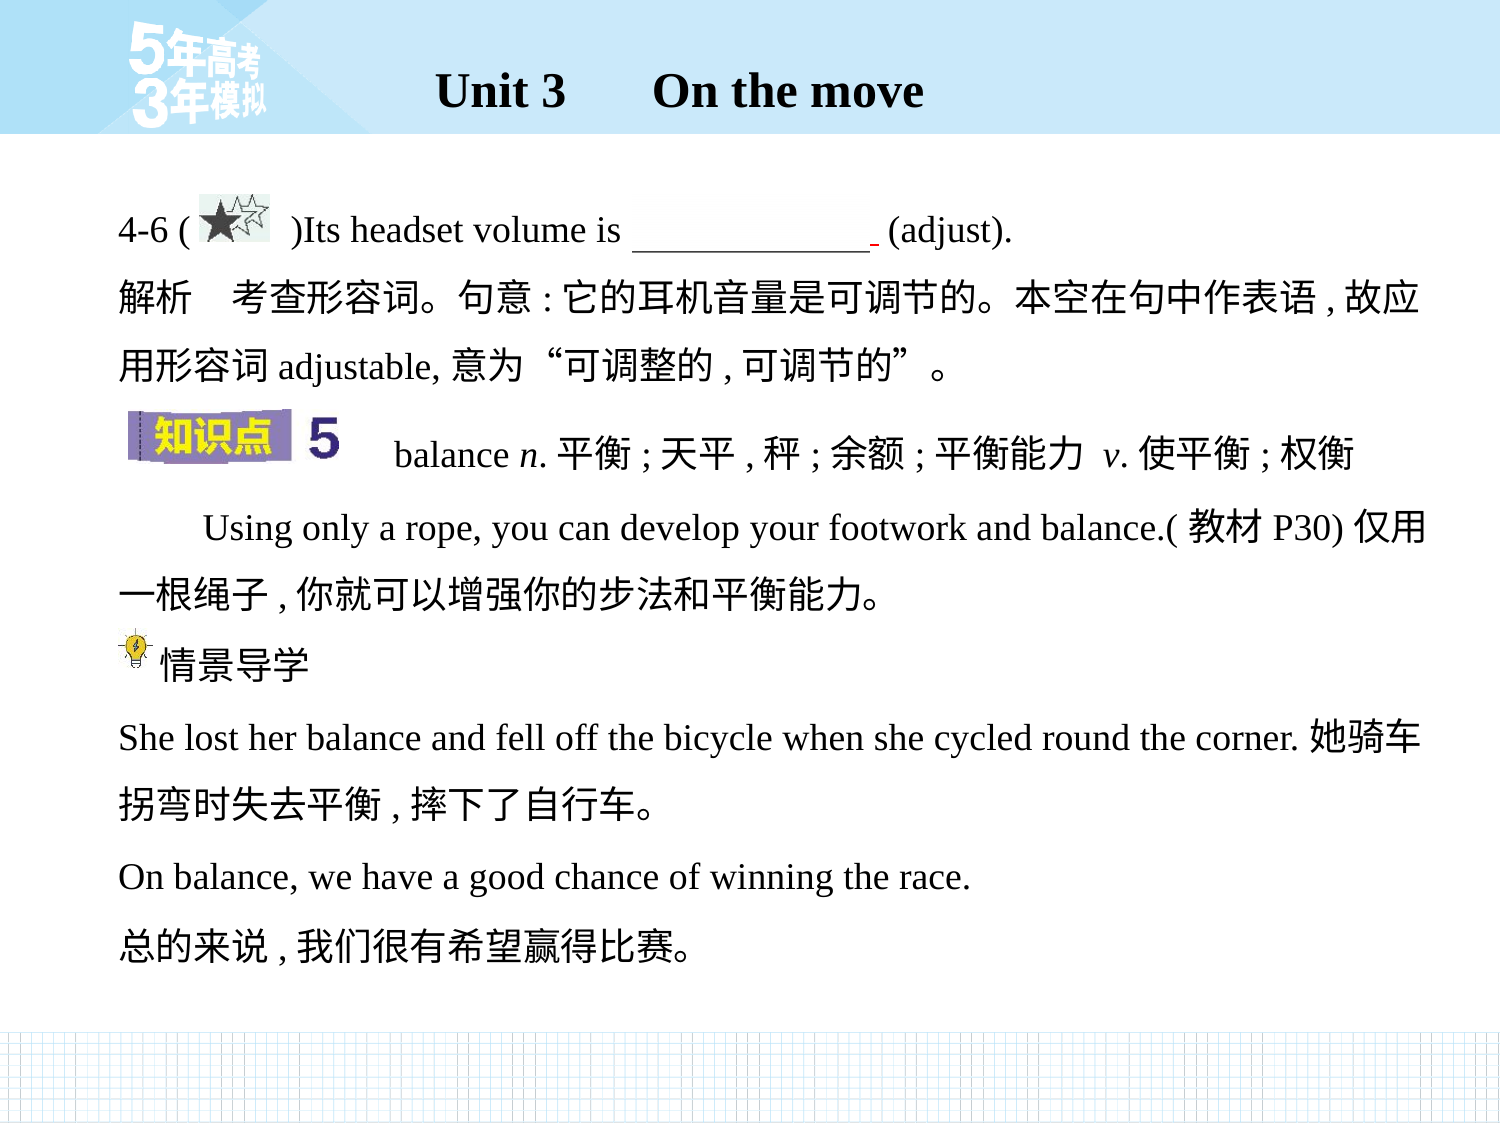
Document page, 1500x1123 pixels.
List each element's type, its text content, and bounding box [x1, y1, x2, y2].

picture [198, 194, 270, 242]
picture [0, 0, 1500, 134]
picture [632, 194, 870, 254]
text_box 4-6 ( )Its headset volume is adjustable (adjust). 解析 考查形容词。句意:它的耳机音量是可调节的。本空在句中作表语,故应 用形容词adjustable,意为“可调整的,可调节的”。 balance n.平衡;天平,秤;余额;平衡能力 v.使平衡;权衡 Using only a rope, you can develop your footwork and balance.(教材P30)仅用 一根绳子,你就可以增强你的步法和平衡能力。 情景导学 She lost her balance and fell off the bicycle when she cycled round the corner.她骑车 拐弯时失去平衡,摔下了自行车。 On balance, we have a good chance of winning the race. 总的来说,我们很有希望赢得比赛。 [118, 174, 1483, 968]
picture [117, 627, 153, 668]
picture [0, 1021, 1500, 1123]
picture [128, 409, 340, 465]
